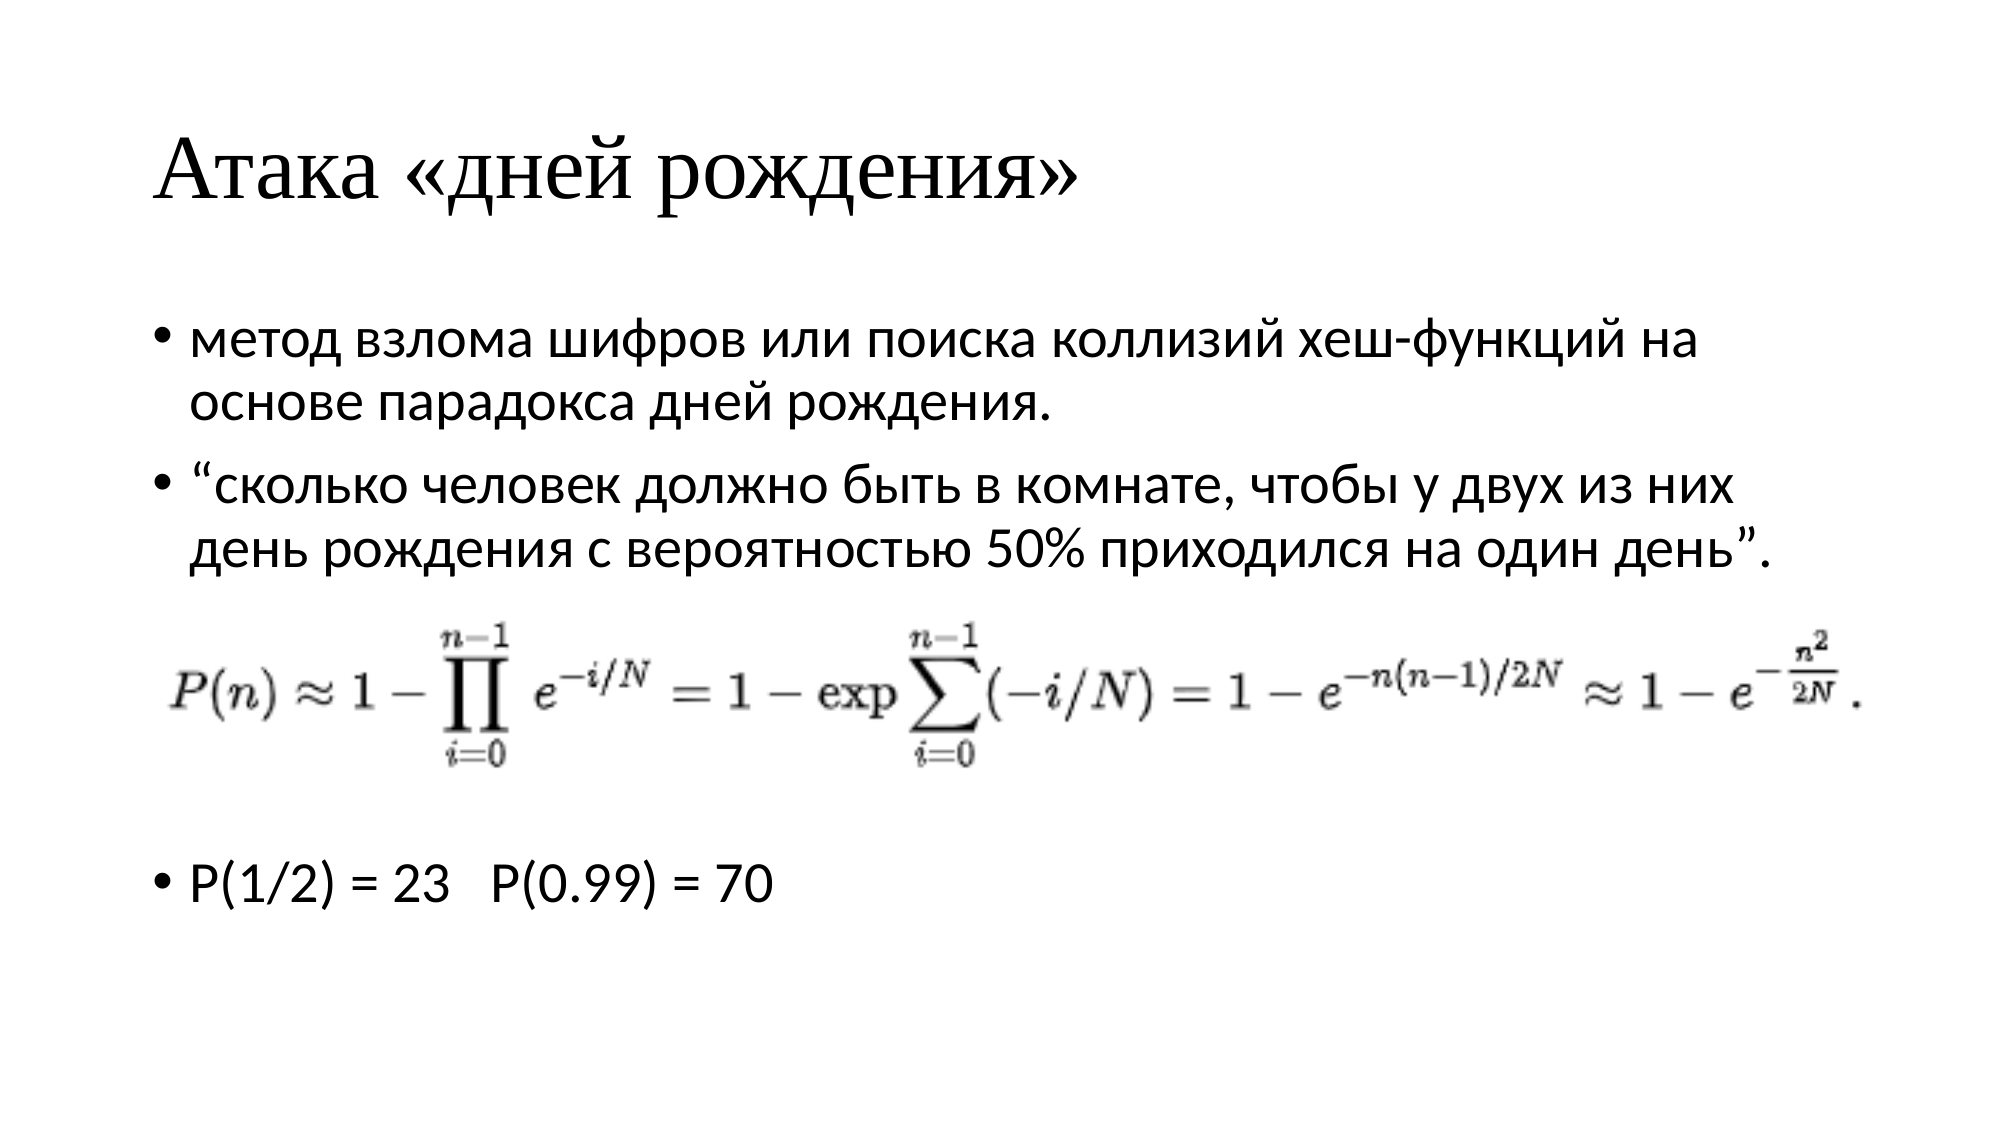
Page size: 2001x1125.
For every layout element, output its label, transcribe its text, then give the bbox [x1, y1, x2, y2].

list метод взлома шифров или поиска коллизий хеш-функций на основе парадокса дней рождения. “cколько человек должно быть в комнате, чтобы у двух из них день рождения с вероятностью 50% приходился на один день”. P(1/2) = 23 P(0.99) = 70 [137, 299, 1863, 605]
picture [137, 605, 1868, 791]
title Атака «дней рождения» [137, 59, 1863, 278]
list метод взлома шифров или поиска коллизий хеш-функций на основе парадокса дней рождения. “cколько человек должно быть в комнате, чтобы у двух из них день рождения с вероятностью 50% приходился на один день”. P(1/2) = 23 P(0.99) = 70 [137, 791, 1863, 1014]
